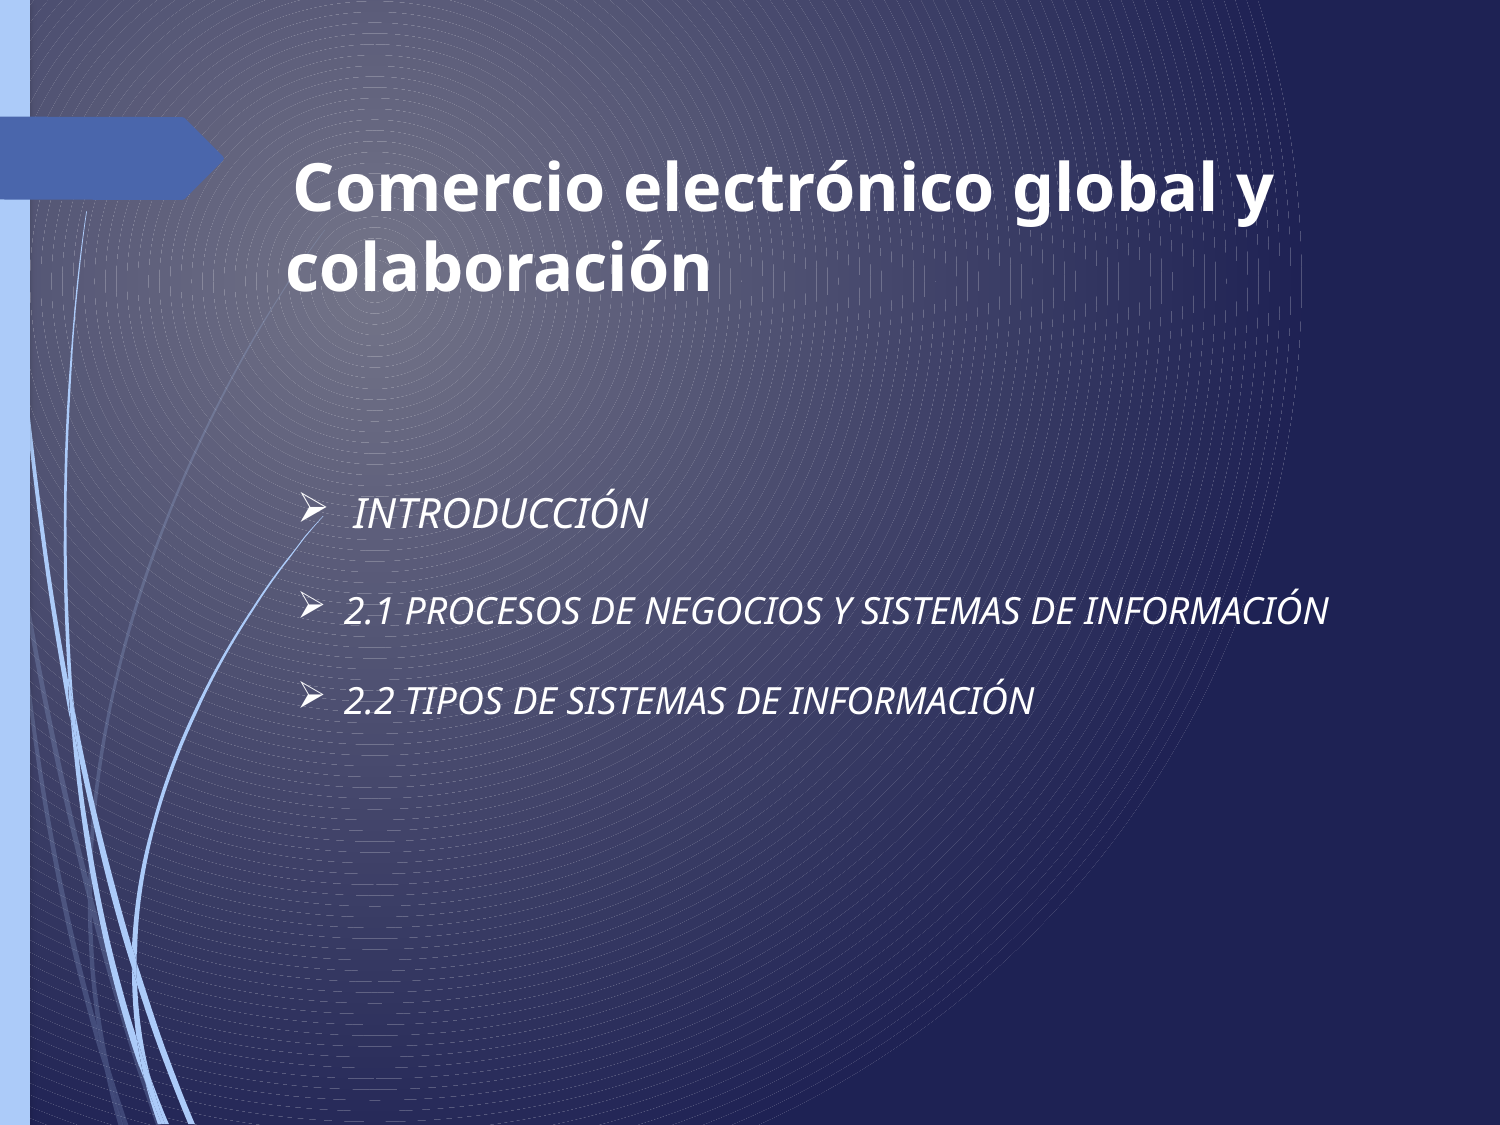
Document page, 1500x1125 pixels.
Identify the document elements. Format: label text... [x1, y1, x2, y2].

text_box Comercio electrónico global y colaboración [270, 137, 1393, 312]
text_box INTRODUCCIÓN 2.1 PROCESOS DE NEGOCIOS Y SISTEMAS DE INFORMACIÓN 2.2 TIPOS DE SISTEMAS DE INFORMACIÓN [282, 479, 1381, 730]
